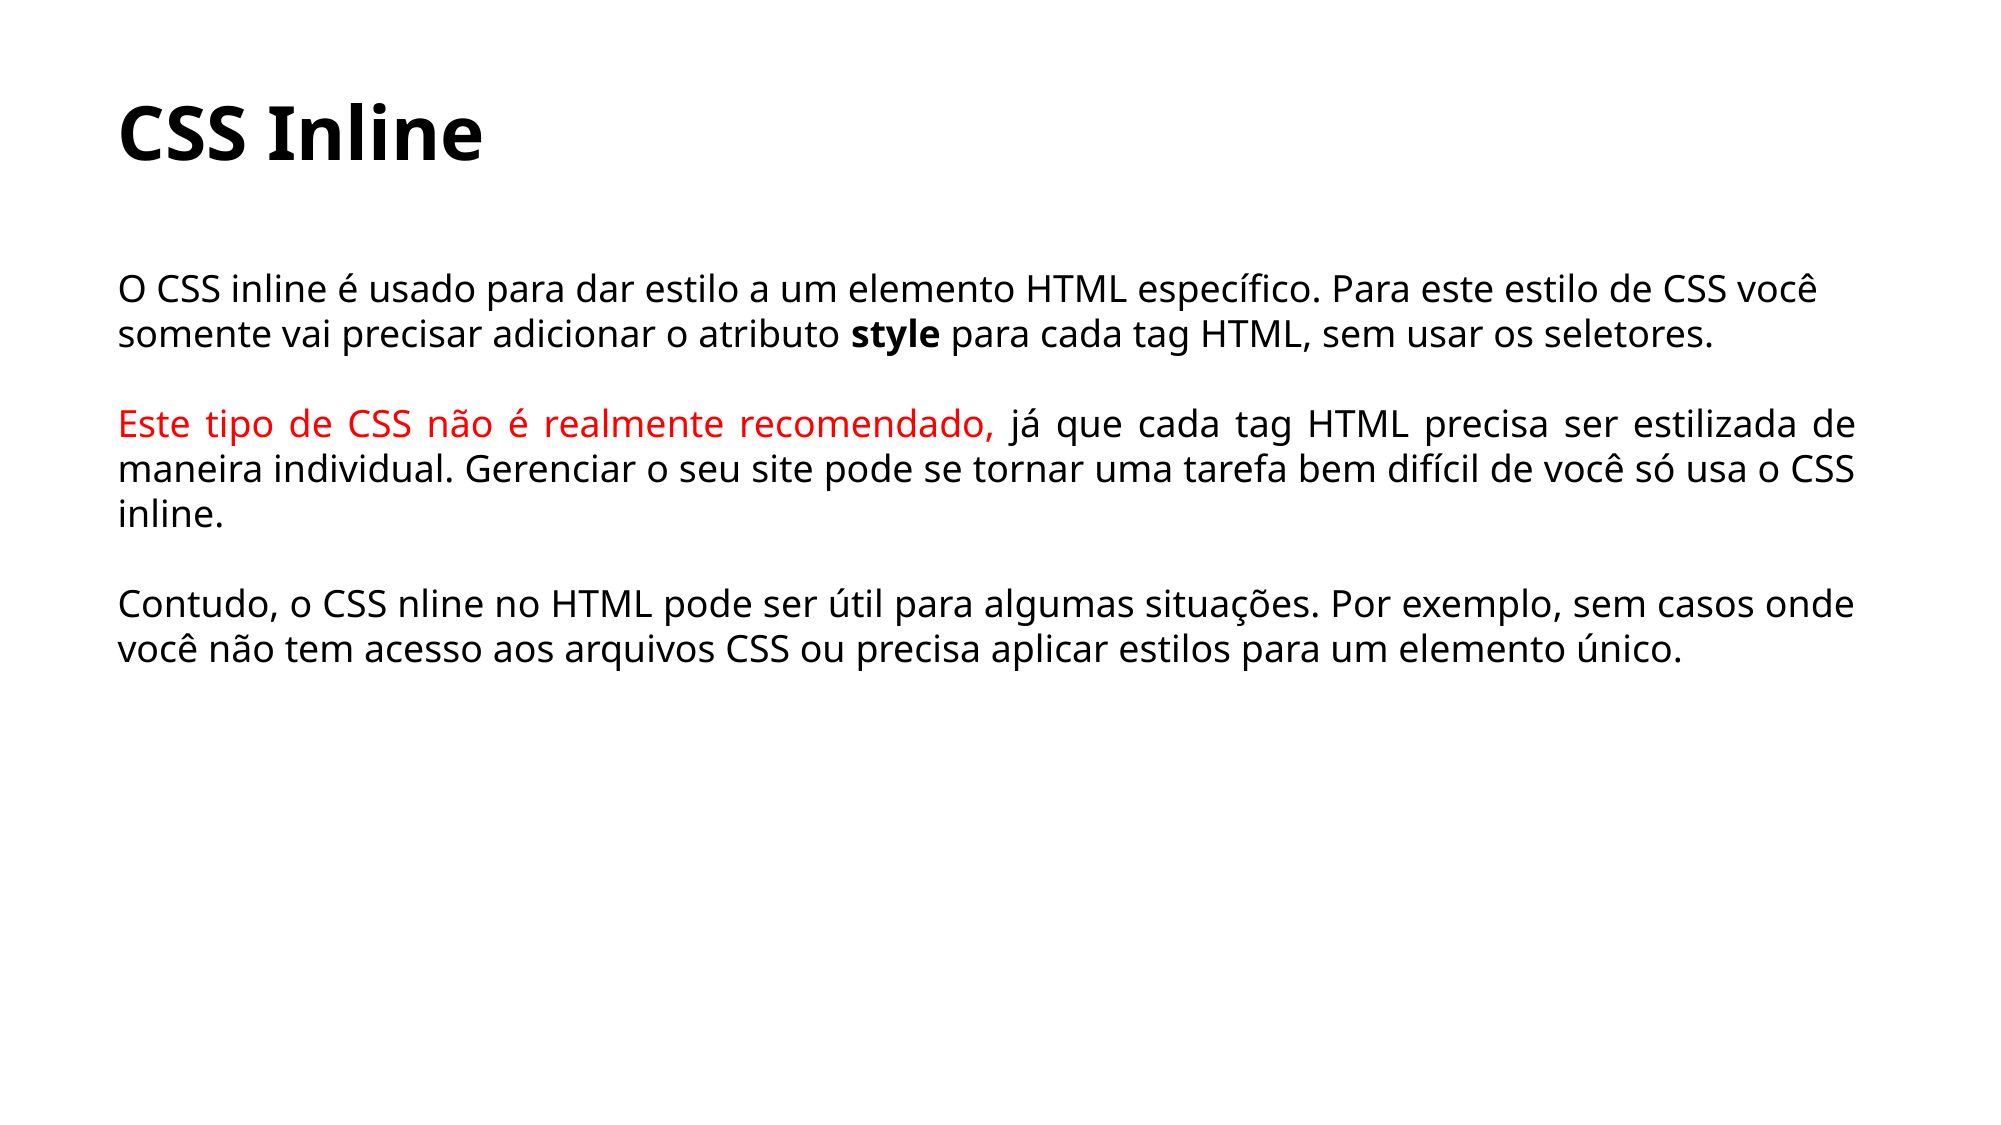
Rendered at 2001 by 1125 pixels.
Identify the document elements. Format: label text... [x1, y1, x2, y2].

text_box CSS Inline O CSS inline é usado para dar estilo a um elemento HTML específico. Para este estilo de CSS você somente vai precisar adicionar o atributo style para cada tag HTML, sem usar os seletores. Este tipo de CSS não é realmente recomendado, já que cada tag HTML precisa ser estilizada de maneira individual. Gerenciar o seu site pode se tornar uma tarefa bem difícil de você só usa o CSS inline. Contudo, o CSS nline no HTML pode ser útil para algumas situações. Por exemplo, sem casos onde você não tem acesso aos arquivos CSS ou precisa aplicar estilos para um elemento único. [102, 77, 1872, 678]
